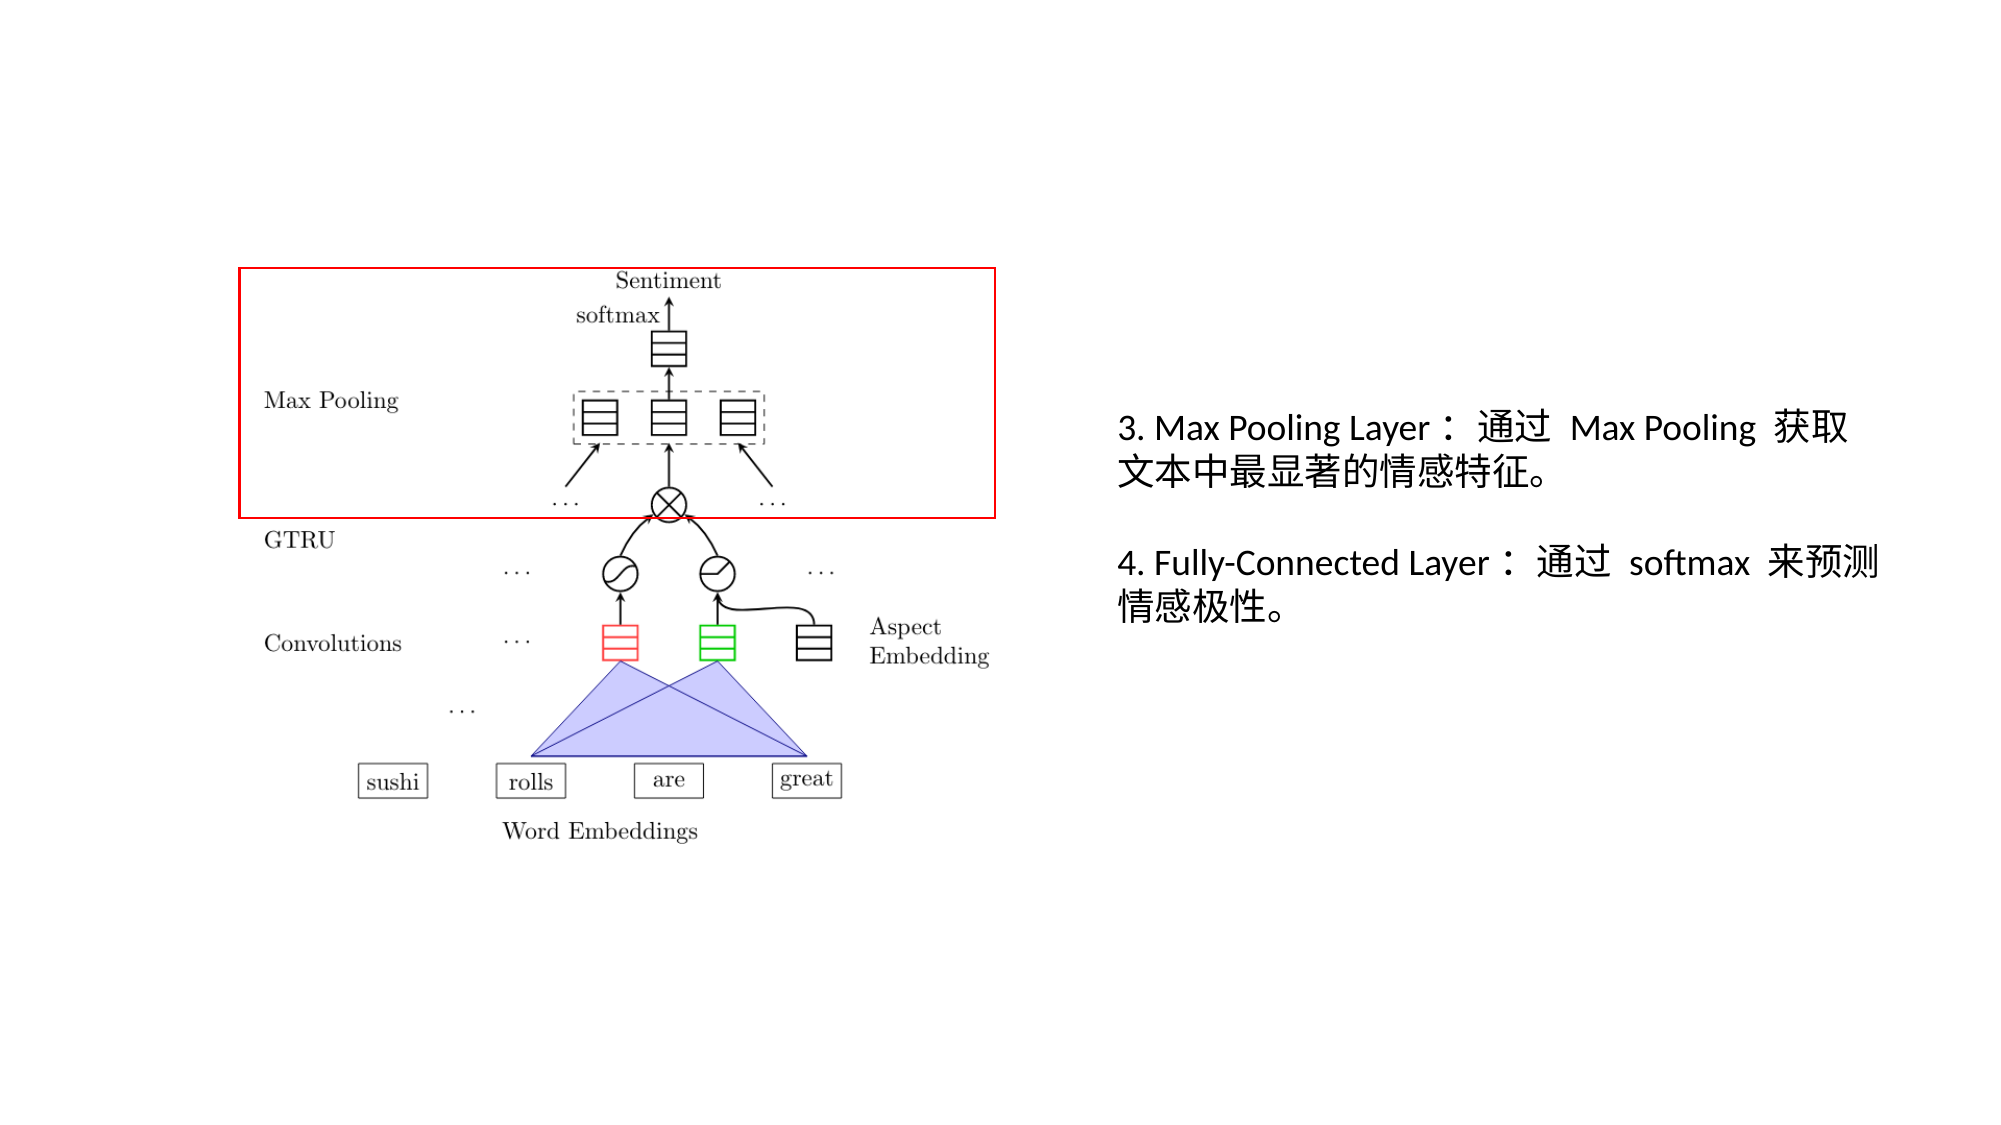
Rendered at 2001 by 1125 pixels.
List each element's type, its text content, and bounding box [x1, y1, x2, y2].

text_box 3. Max Pooling Layer：通过 Max Pooling 获取 文本中最显著的情感特征。 4. Fully-Connected Layer：通过 softmax 来预测情感极性。 [1102, 395, 1913, 636]
picture [192, 213, 1043, 870]
